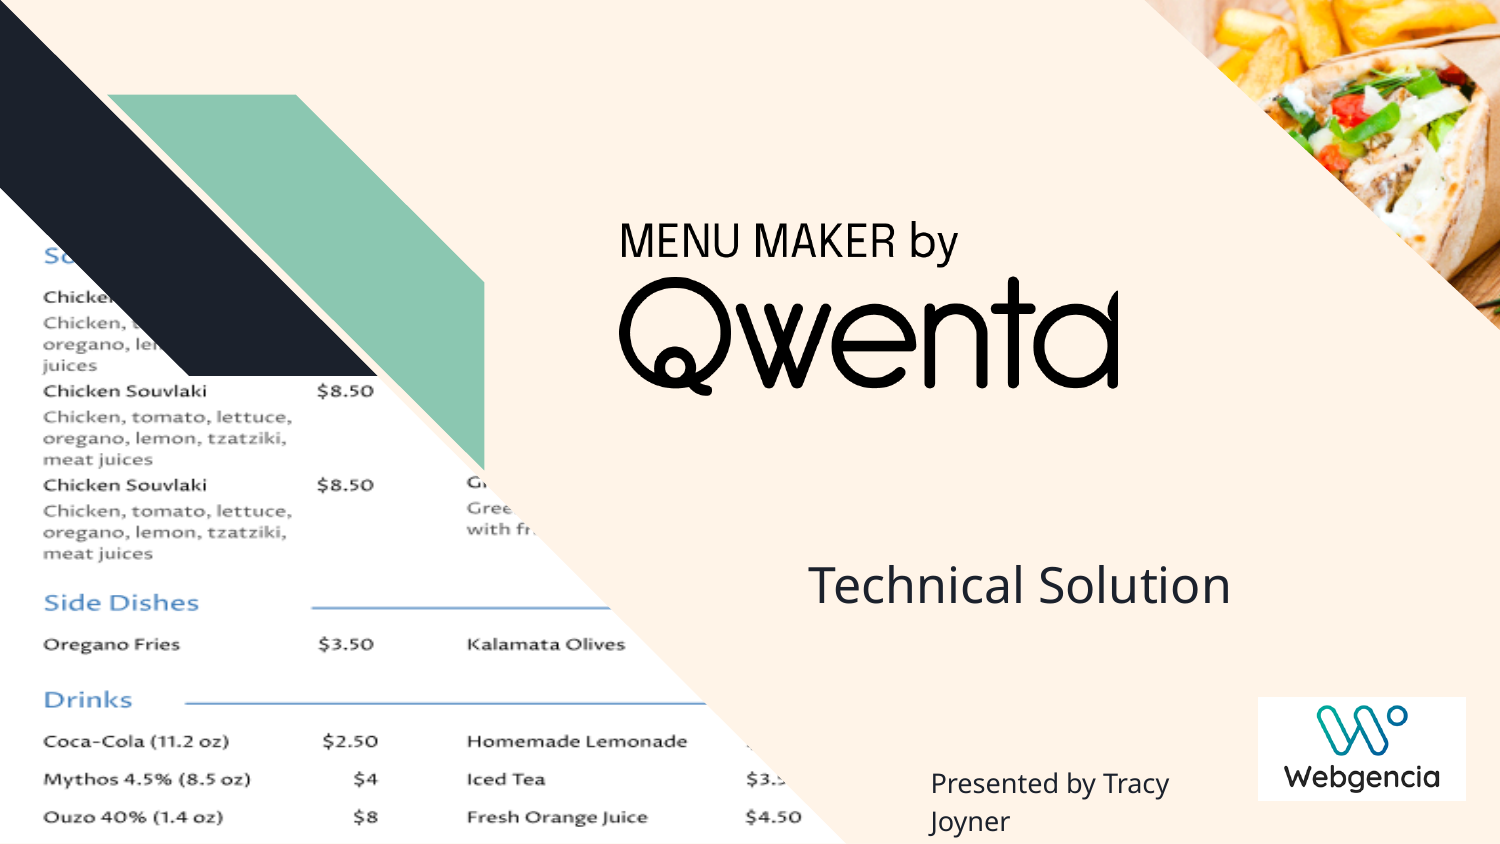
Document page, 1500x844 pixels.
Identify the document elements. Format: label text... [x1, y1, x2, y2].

subtitle Technical Solution [794, 529, 1398, 613]
text_box Presented by Tracy Joyner [915, 746, 1259, 810]
picture [0, 189, 847, 844]
picture [1257, 696, 1466, 801]
picture [619, 221, 1119, 397]
picture [1144, 0, 1500, 331]
